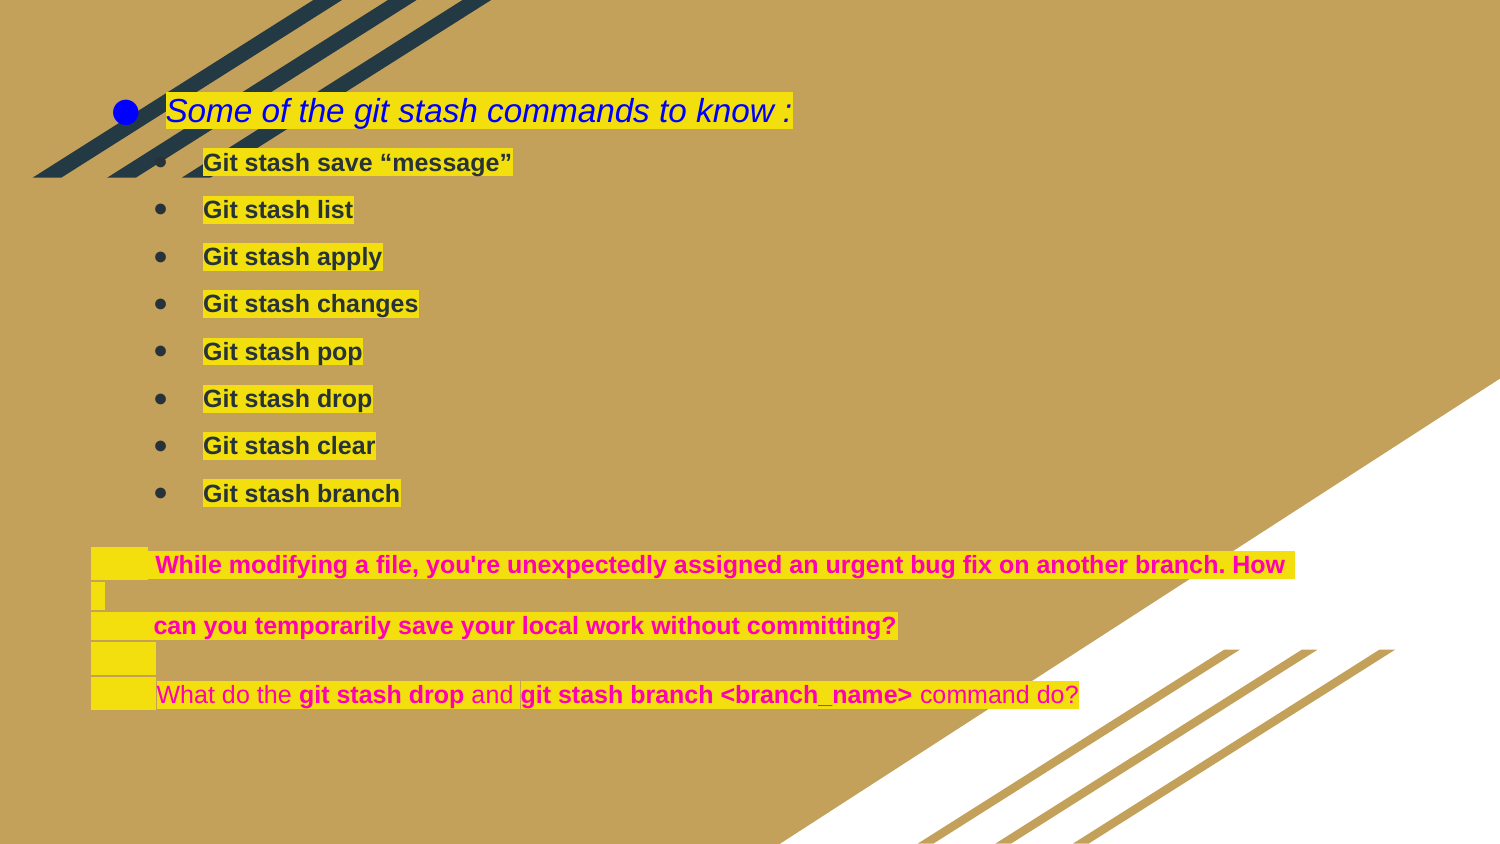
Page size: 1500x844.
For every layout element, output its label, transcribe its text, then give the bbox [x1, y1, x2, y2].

text_box Some of the git stash commands to know : Git stash save “message” Git stash list Git stash apply Git stash changes Git stash pop Git stash drop Git stash clear Git stash branch While modifying a file, you're unexpectedly assigned an urgent bug fix on another branch. How can you temporarily save your local work without committing? What do the git stash drop and git stash branch <branch_name> command do? [75, 50, 1311, 760]
